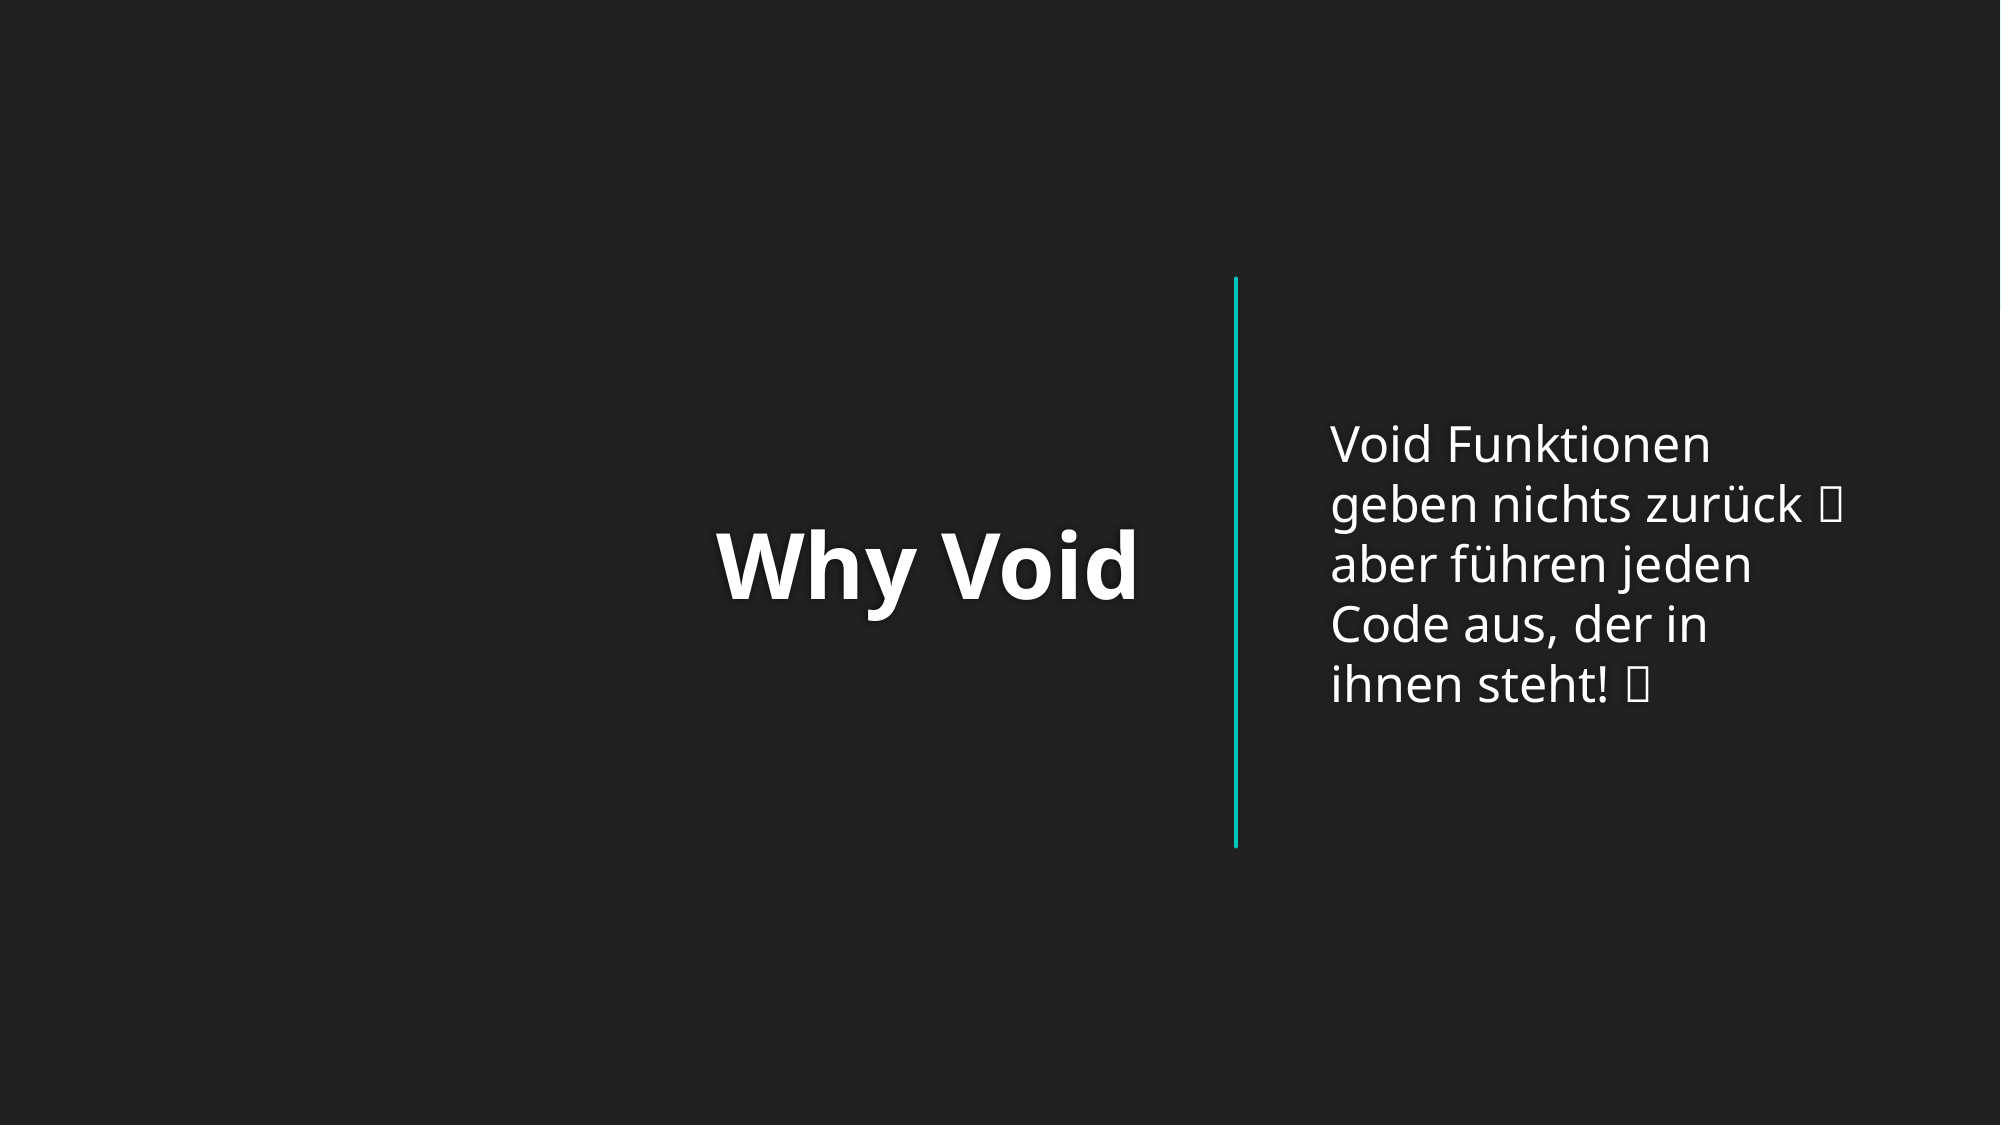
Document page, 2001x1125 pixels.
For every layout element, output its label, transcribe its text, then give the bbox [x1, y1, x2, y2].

list Void Funktionen geben nichts zurück  aber führen jeden Code aus, der in ihnen steht!  [1315, 203, 1868, 922]
title Why Void [158, 203, 1157, 922]
text_box [0, 0, 2000, 1125]
